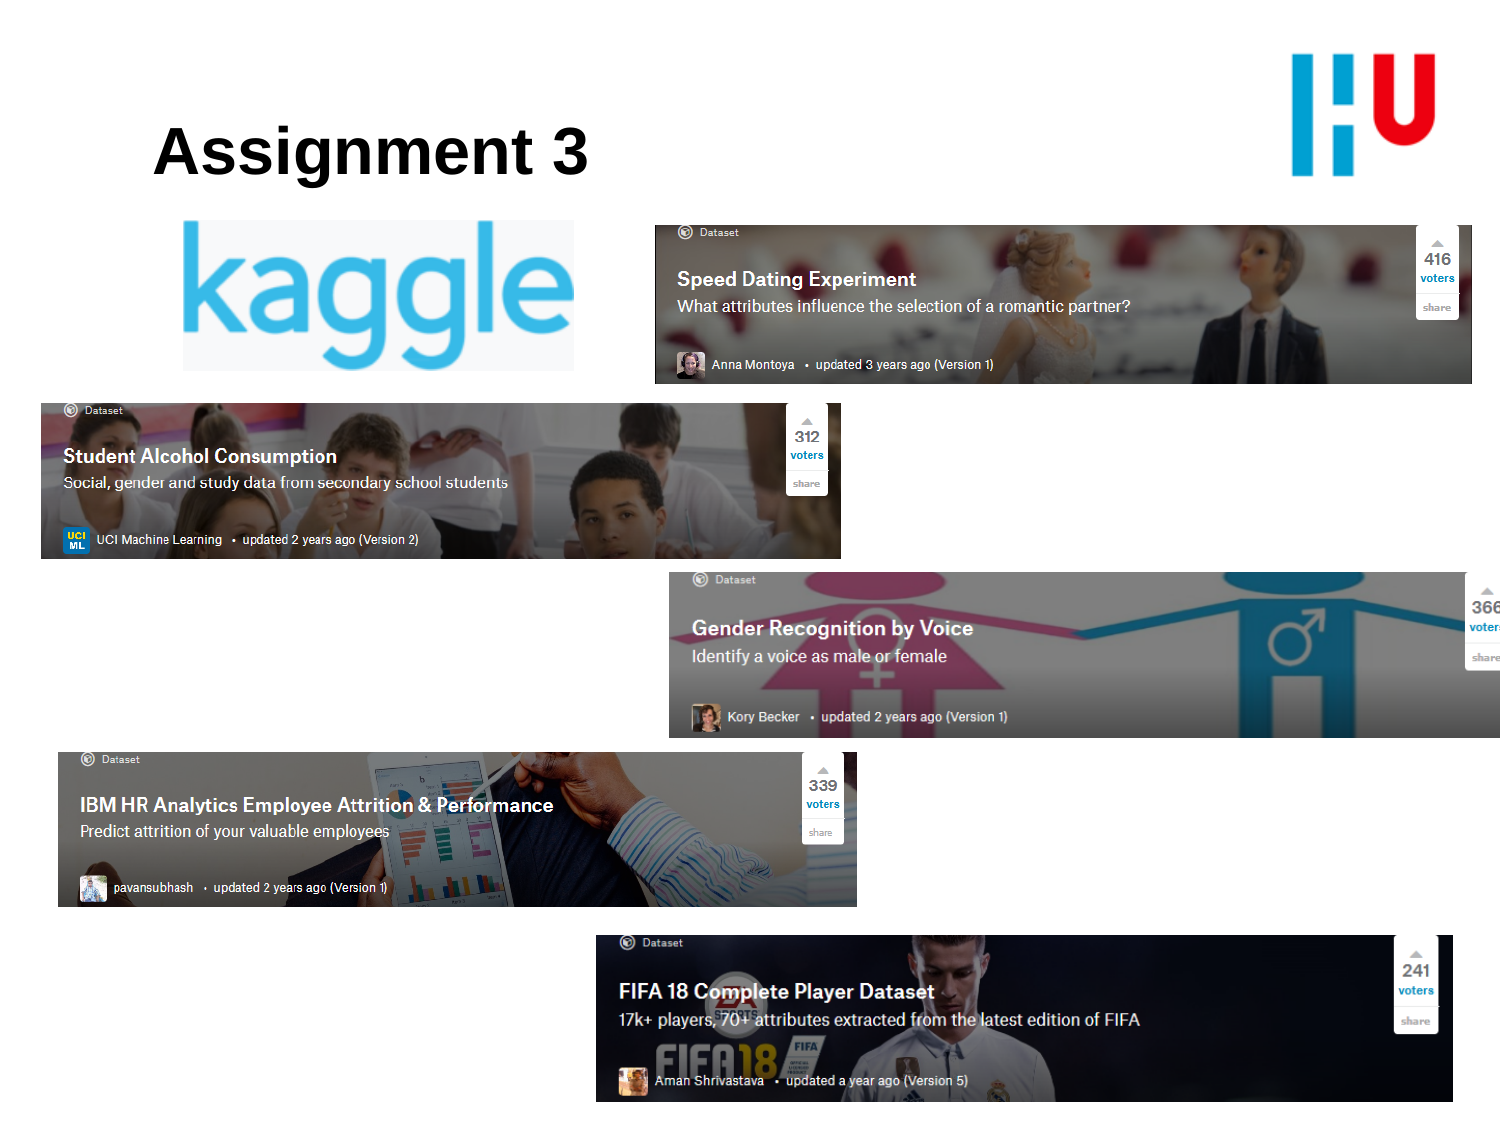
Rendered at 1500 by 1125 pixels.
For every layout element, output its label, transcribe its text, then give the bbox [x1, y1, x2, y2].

title Assignment 3 [137, 99, 1151, 196]
picture [0, 0, 1500, 1125]
